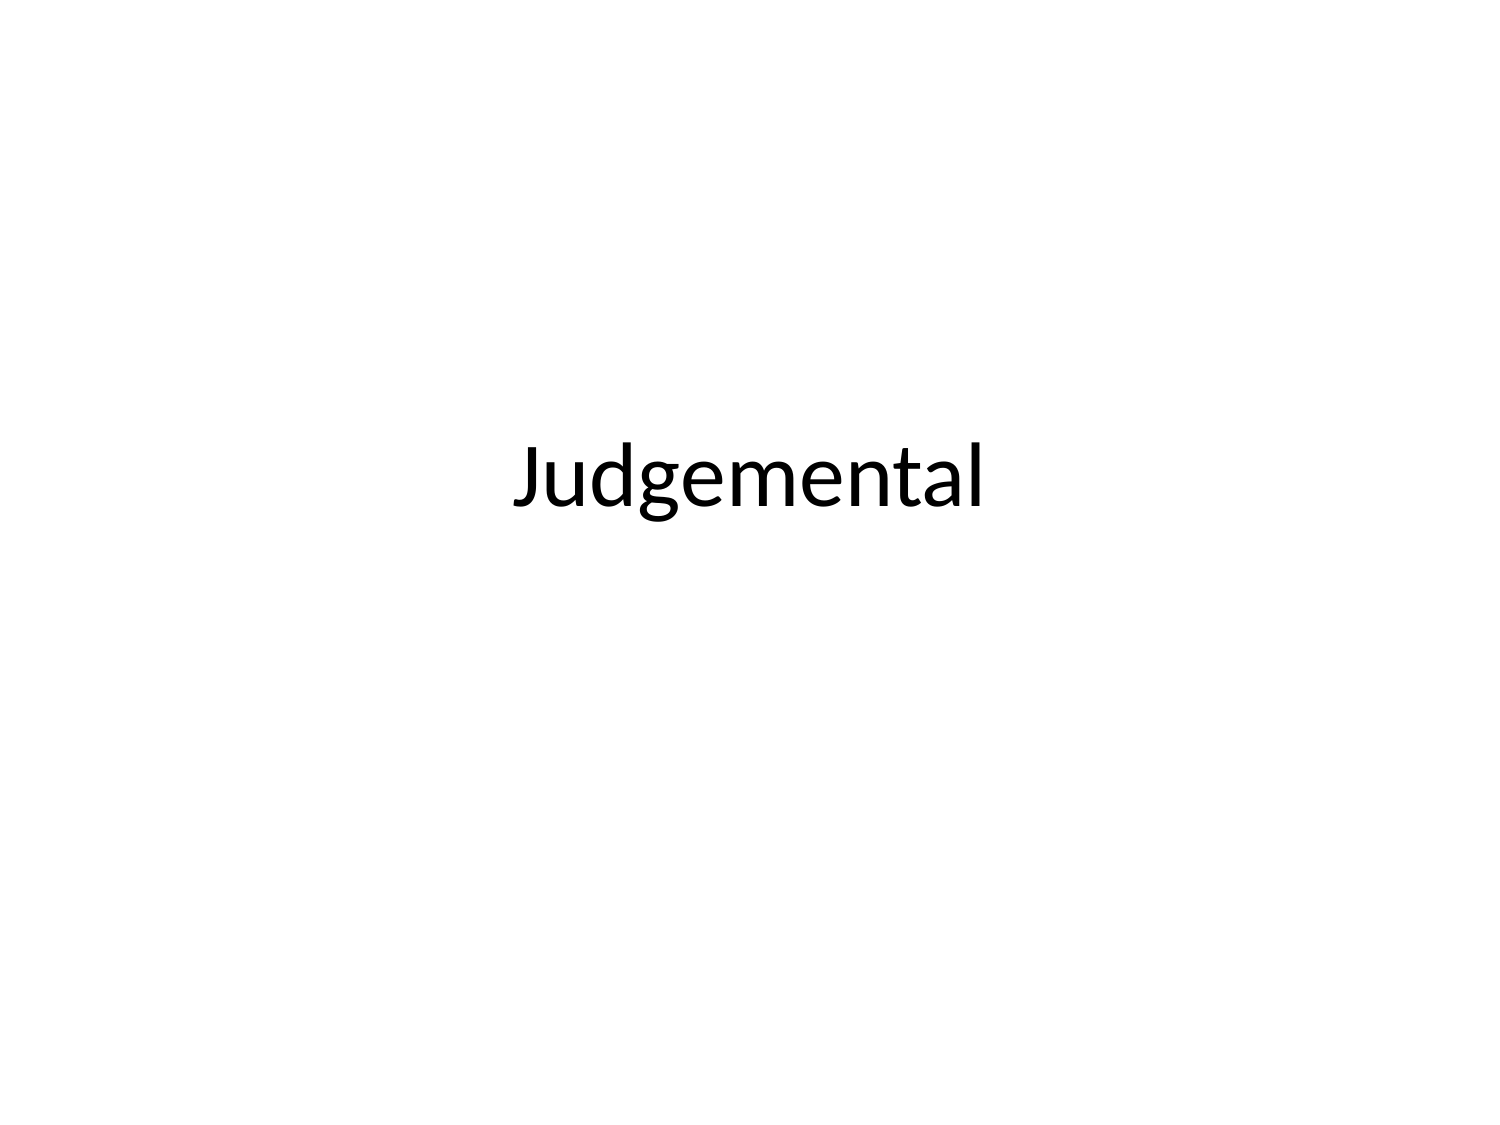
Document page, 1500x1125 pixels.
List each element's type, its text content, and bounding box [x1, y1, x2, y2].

title Judgemental [112, 349, 1388, 591]
